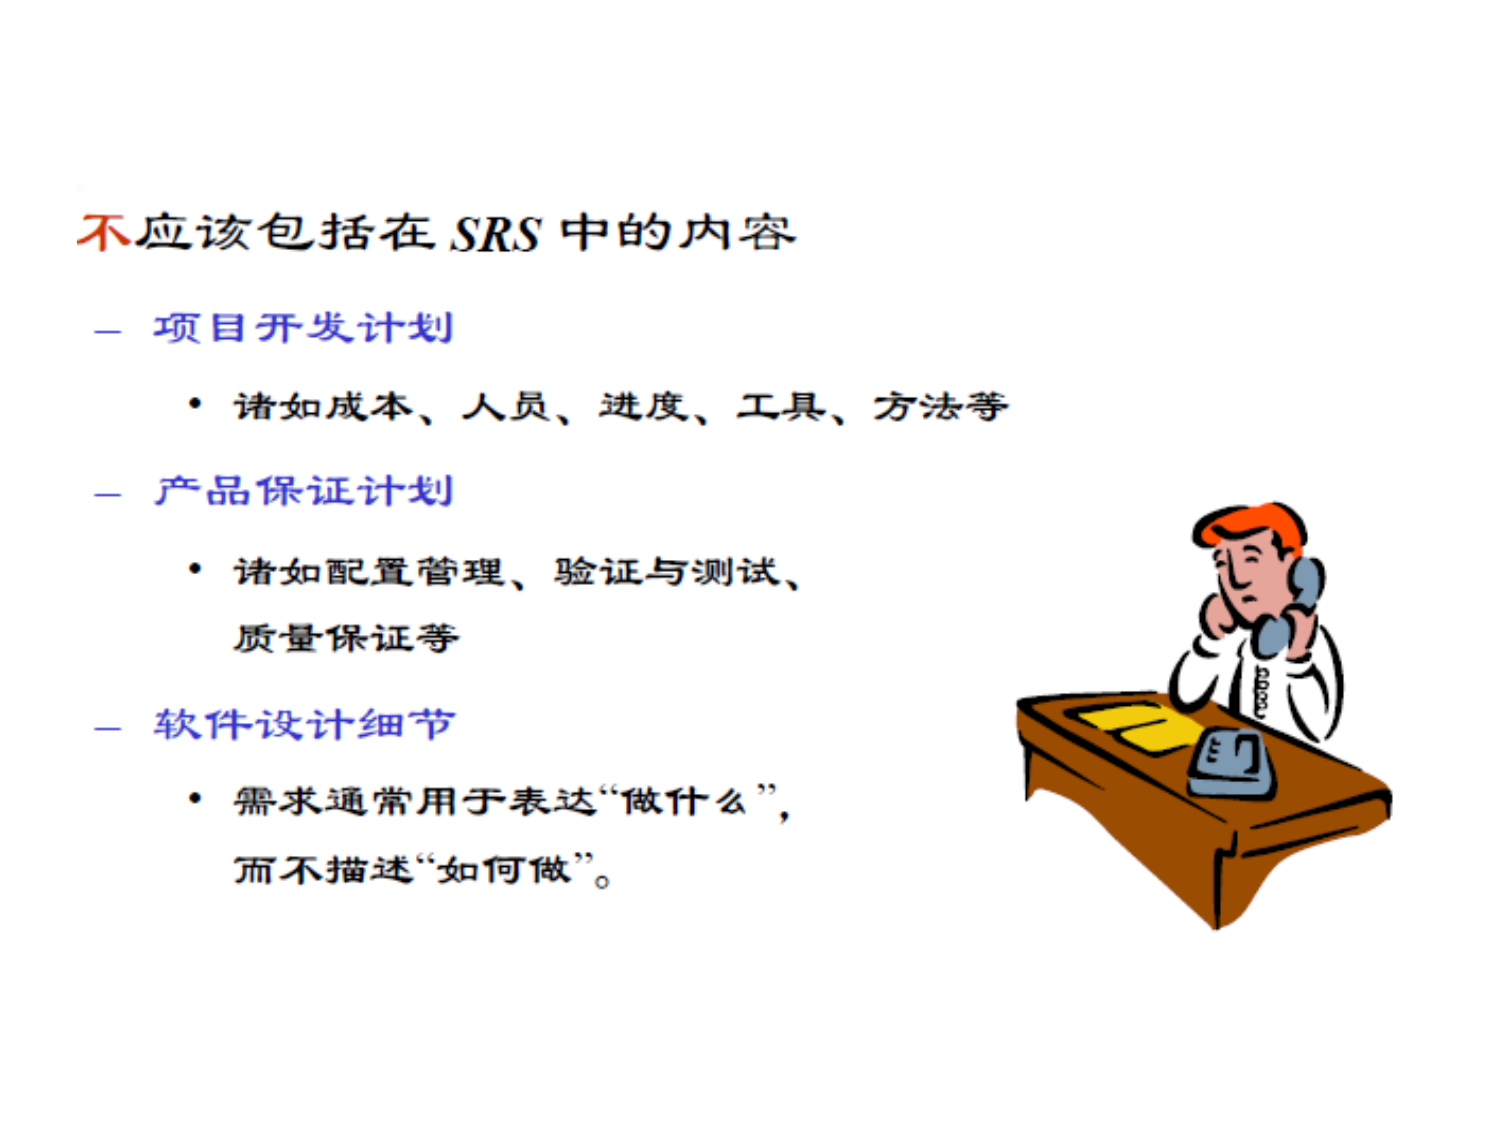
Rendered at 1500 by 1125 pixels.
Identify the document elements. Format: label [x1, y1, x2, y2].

picture [76, 184, 1448, 941]
